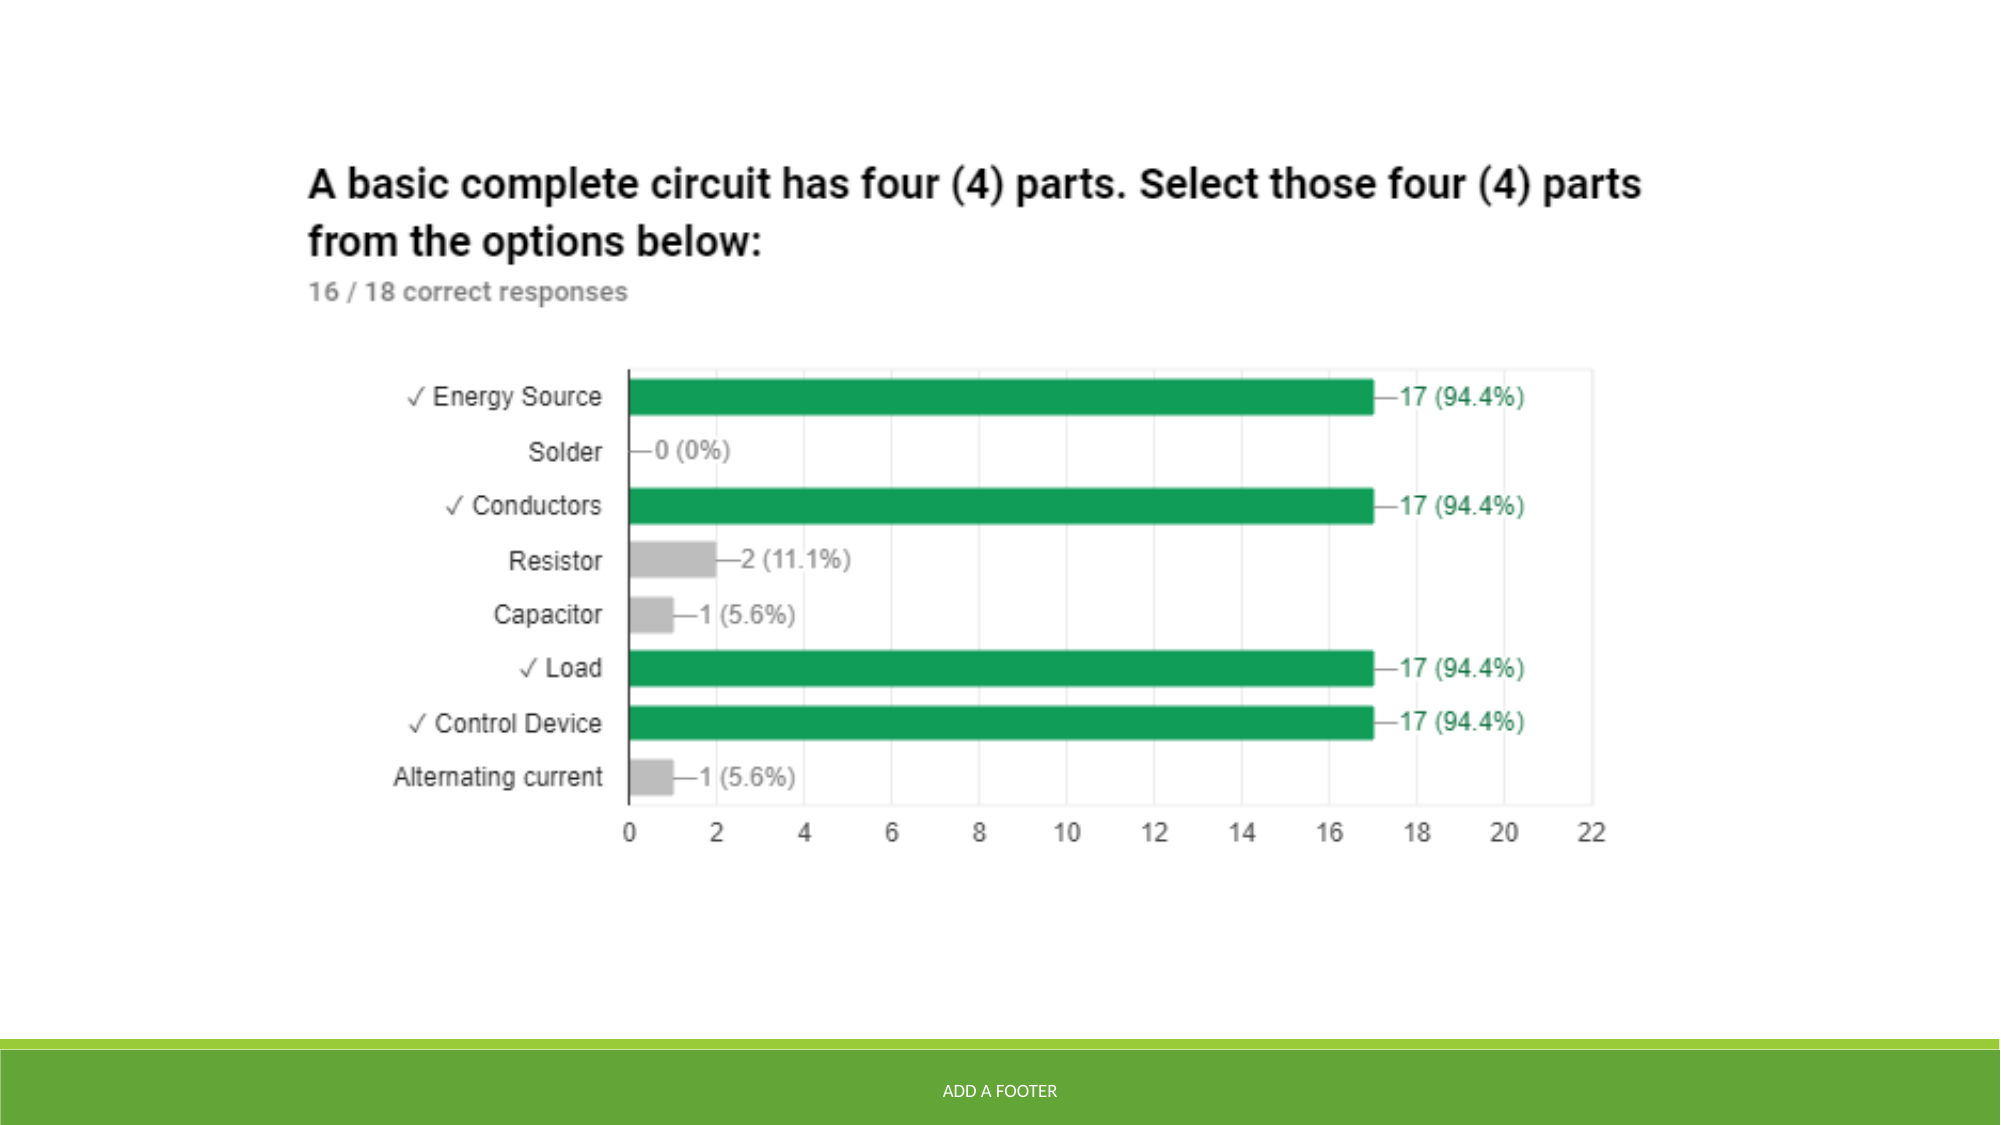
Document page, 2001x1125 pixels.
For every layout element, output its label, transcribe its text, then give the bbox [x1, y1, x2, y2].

picture [256, 104, 1744, 935]
footer Add a footer [604, 1059, 1396, 1120]
